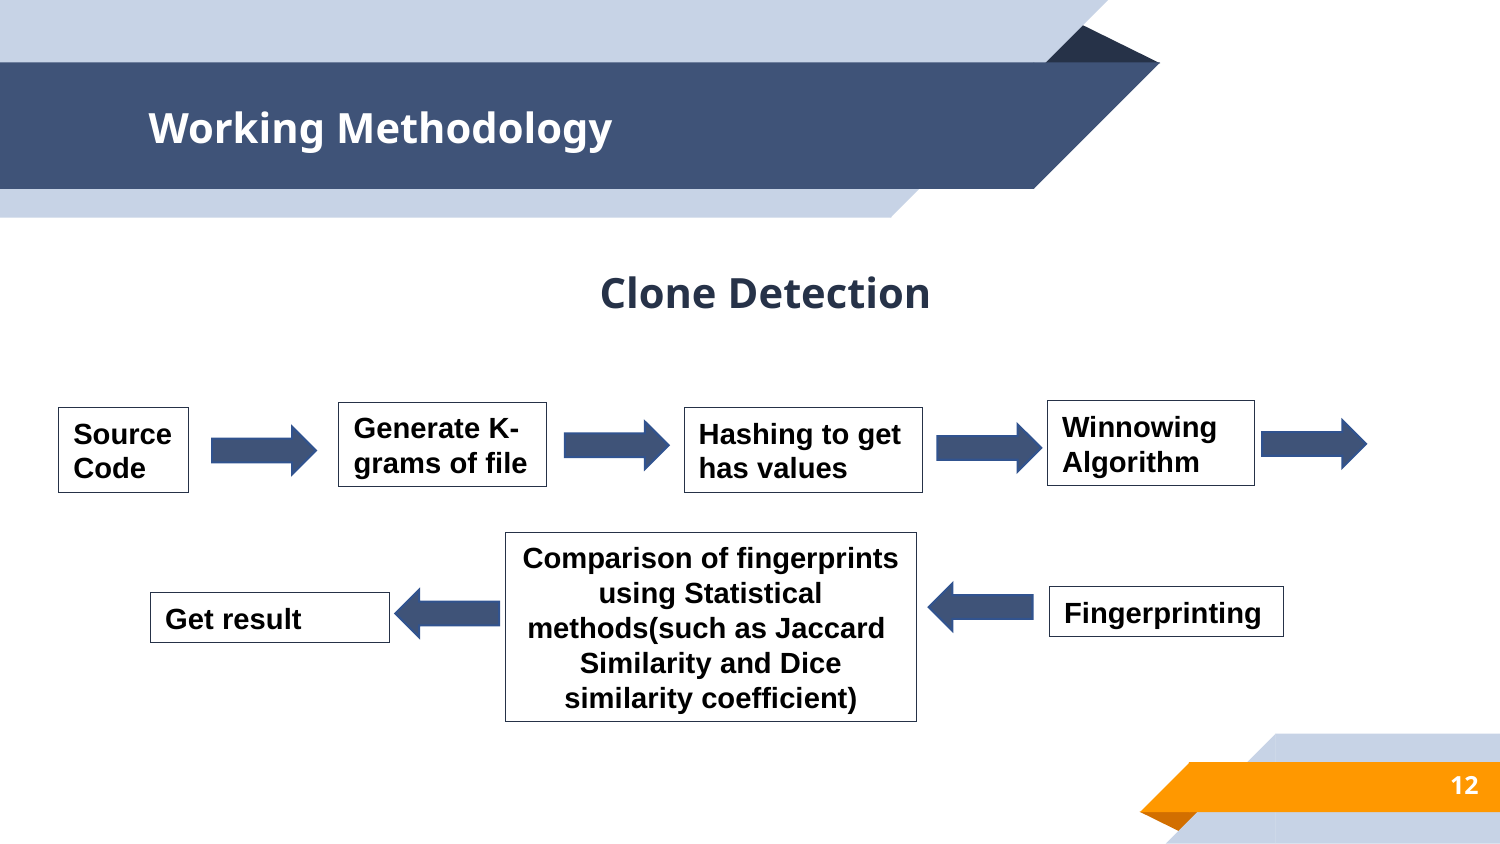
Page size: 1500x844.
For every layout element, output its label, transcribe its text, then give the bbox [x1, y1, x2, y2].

text_box Generate K-grams of file [338, 402, 547, 487]
slide_number 12 [1249, 760, 1494, 813]
text_box Comparison of fingerprints using Statistical methods(such as Jaccard Similarity and Dice similarity coefficient) [505, 532, 917, 722]
text_box Get result [150, 592, 390, 643]
list Clone Detection [34, 252, 1481, 737]
text_box Winnowing Algorithm [1047, 400, 1255, 486]
text_box [564, 421, 669, 469]
text_box Fingerprinting [1049, 586, 1284, 637]
text_box [937, 424, 1042, 472]
text_box Hashing to get has values [684, 407, 923, 493]
text_box [212, 426, 316, 475]
text_box Source Code [58, 407, 189, 493]
text_box [928, 583, 1033, 631]
text_box [395, 589, 500, 638]
title Working Methodology [133, 64, 997, 190]
text_box [1262, 420, 1367, 468]
